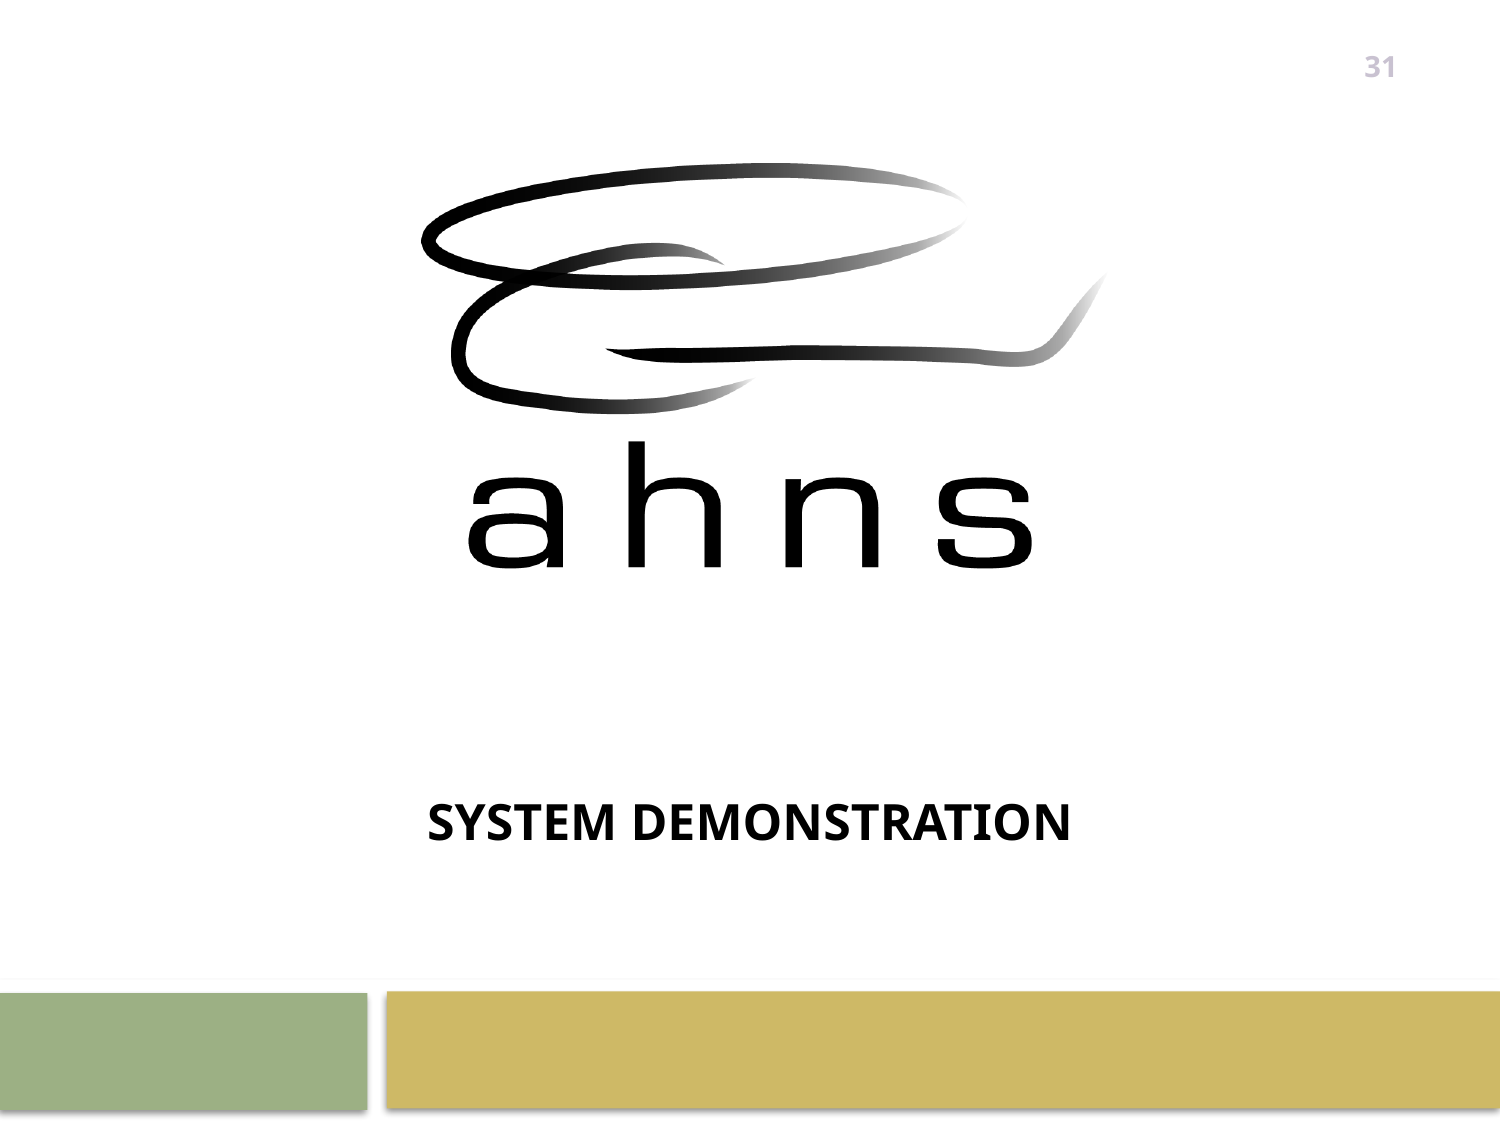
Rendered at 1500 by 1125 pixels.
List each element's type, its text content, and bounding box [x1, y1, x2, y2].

title System DEMONSTRATION [117, 691, 1383, 858]
slide_number 31 [1312, 37, 1450, 100]
picture [421, 163, 1110, 615]
